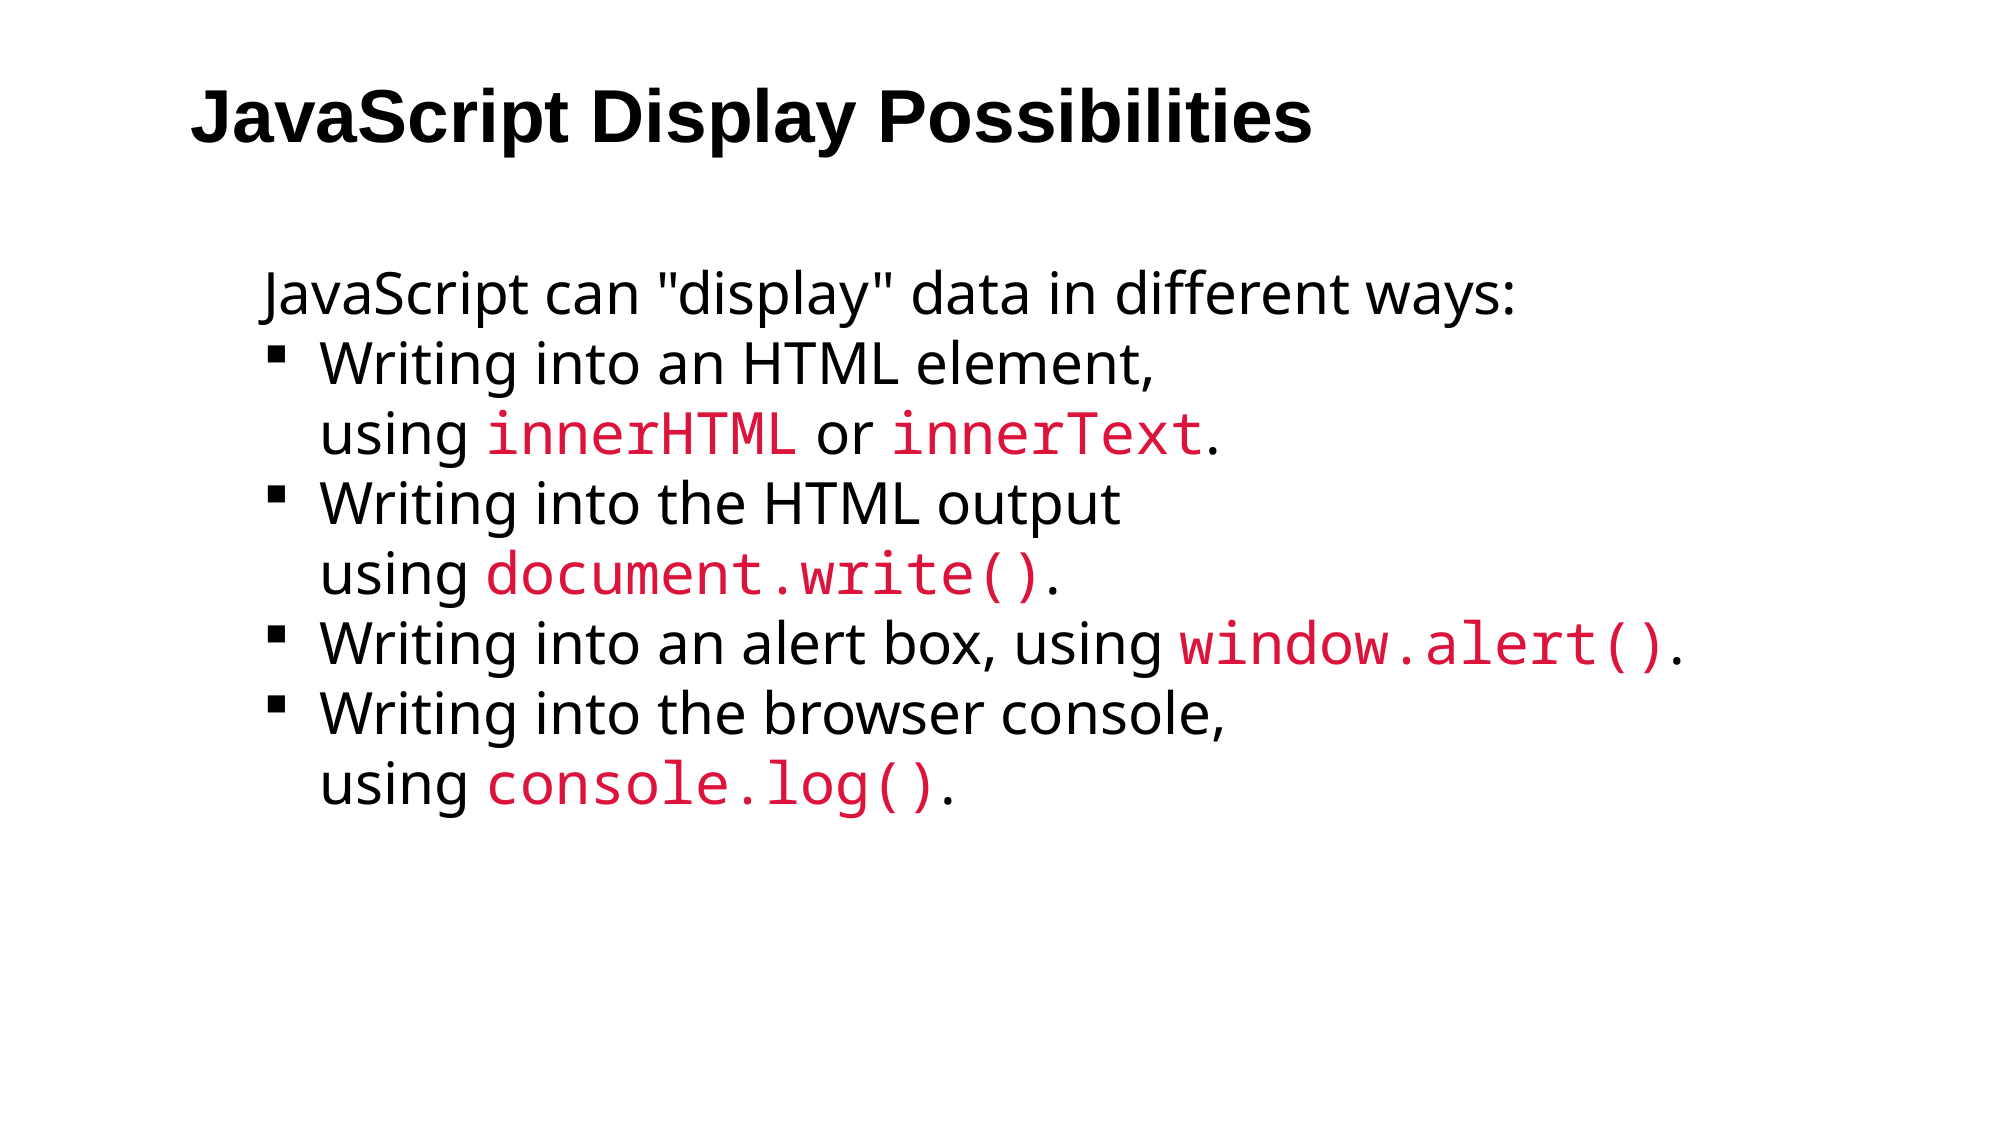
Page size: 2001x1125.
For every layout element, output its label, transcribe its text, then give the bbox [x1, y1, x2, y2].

text_box JavaScript Display Possibilities [175, 60, 1355, 165]
text_box JavaScript can "display" data in different ways: Writing into an HTML element, using innerHTML or innerText. Writing into the HTML output using document.write(). Writing into an alert box, using window.alert(). Writing into the browser console, using console.log(). [248, 249, 1810, 824]
